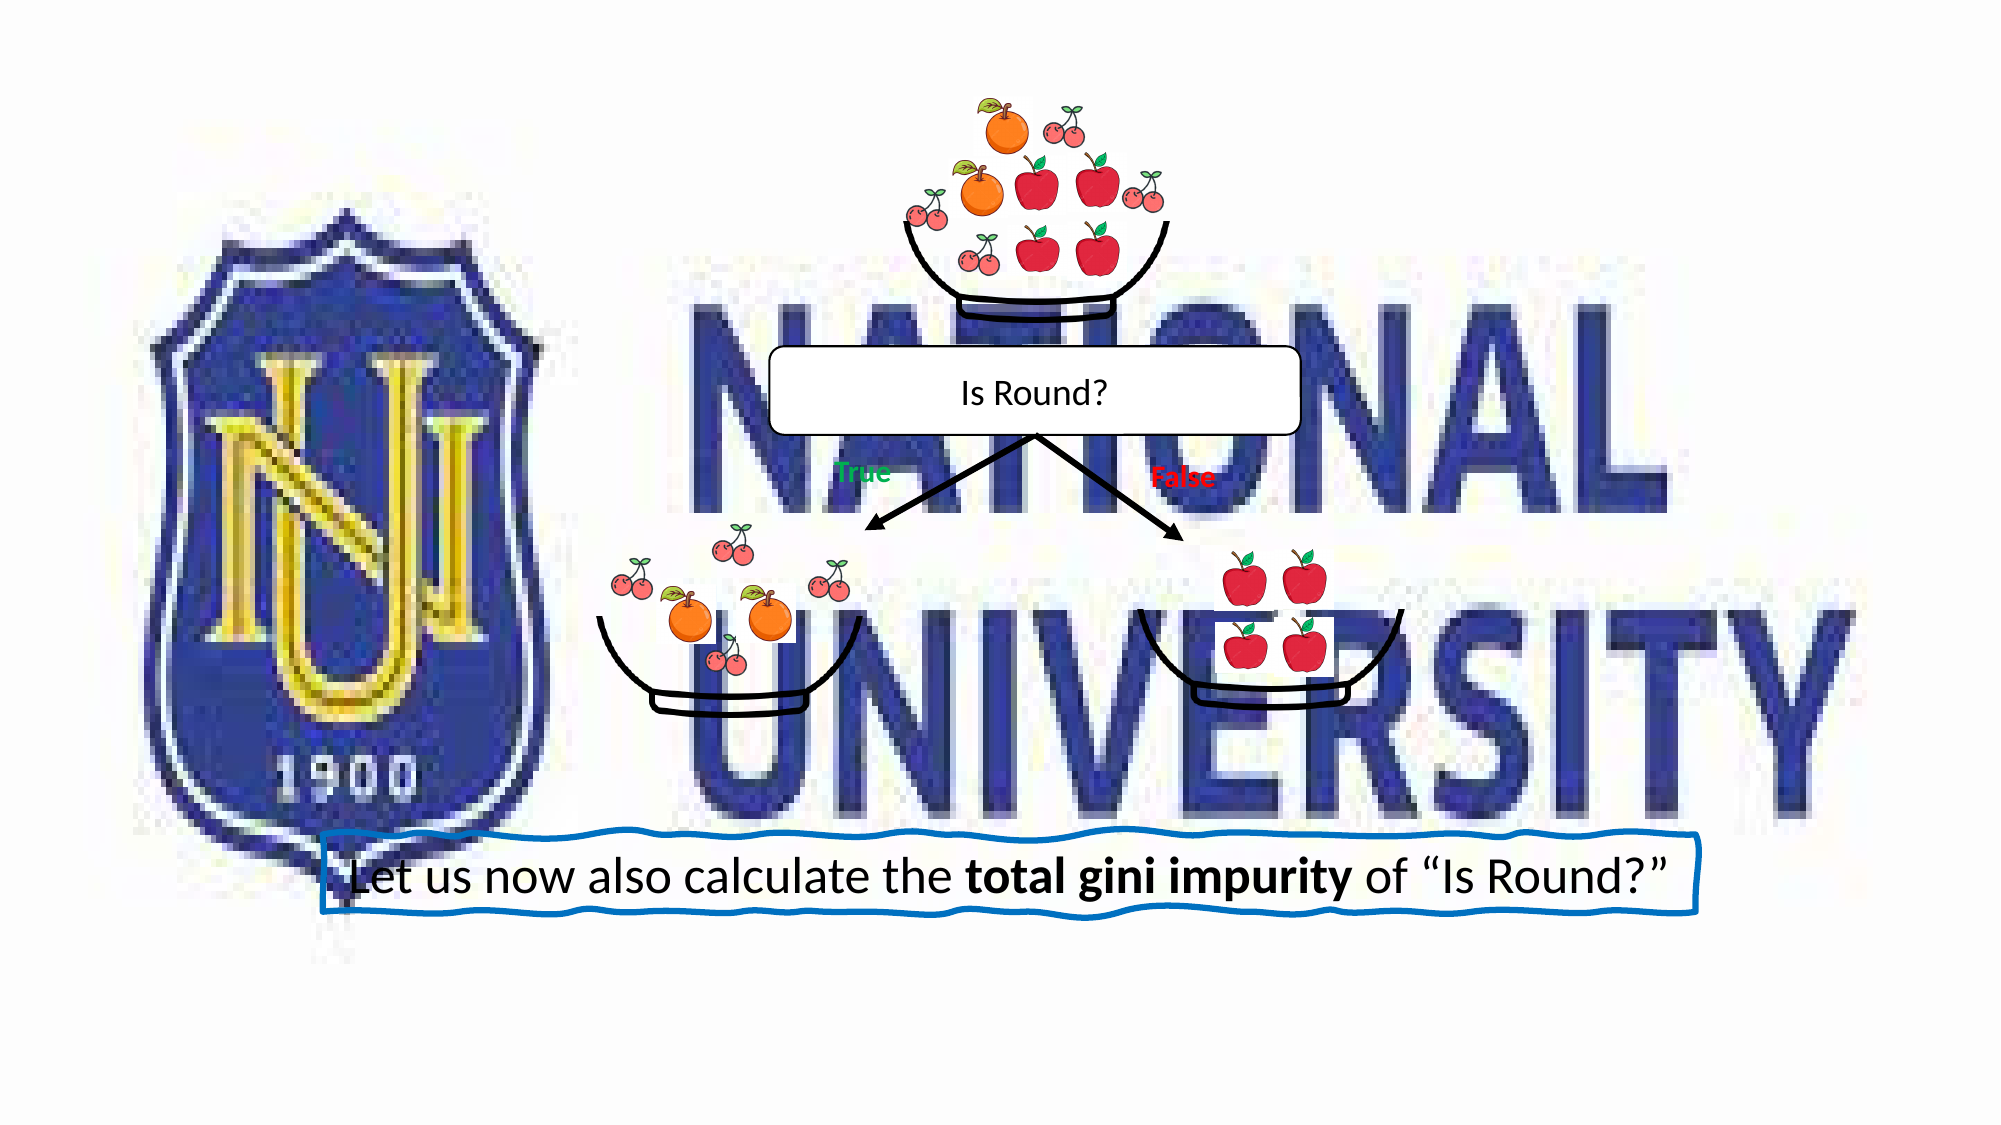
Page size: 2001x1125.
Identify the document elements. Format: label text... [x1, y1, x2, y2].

text_box Let us now also calculate the total gini impurity of “Is Round?” [322, 829, 1699, 918]
picture [0, 0, 2000, 1125]
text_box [581, 96, 1419, 786]
